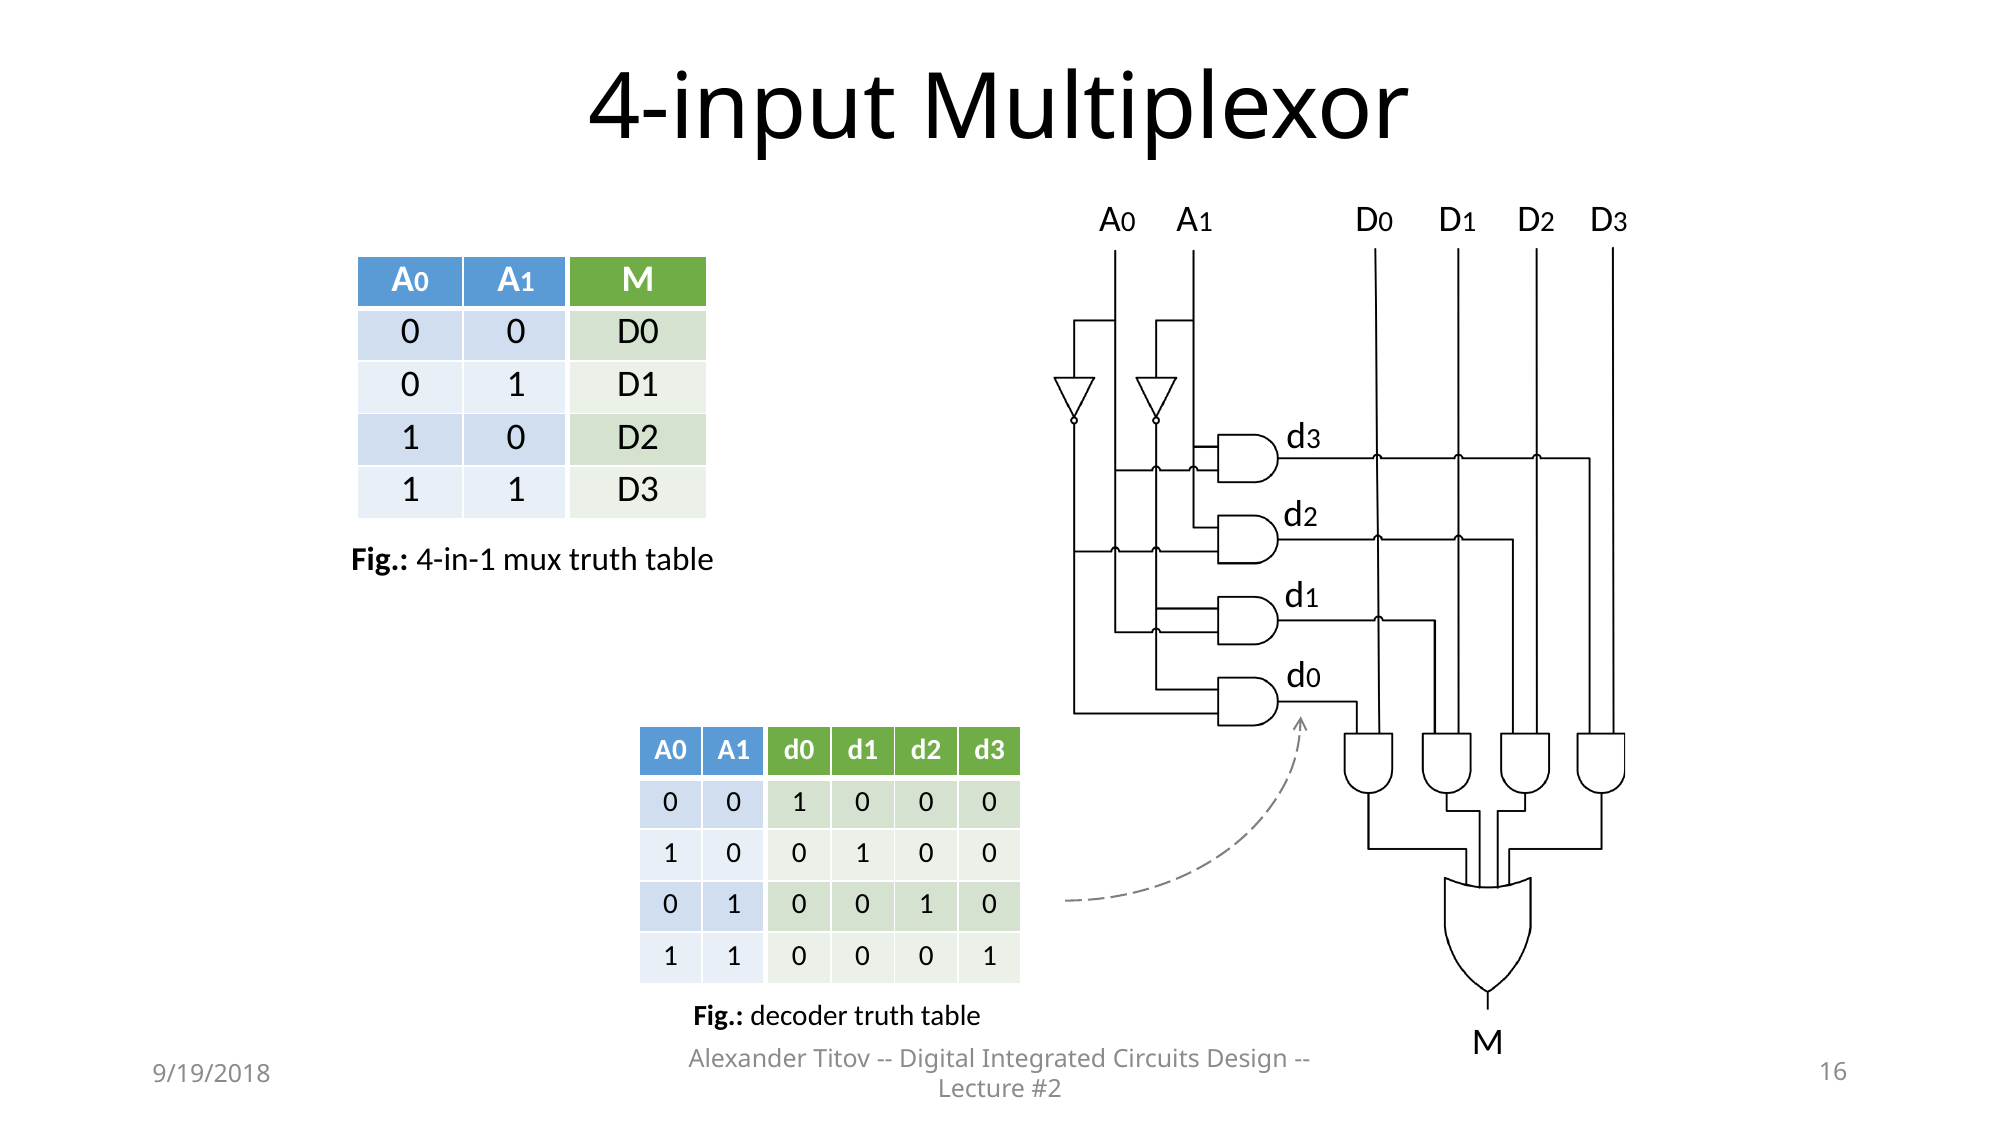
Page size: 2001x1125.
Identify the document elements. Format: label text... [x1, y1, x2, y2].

table_cell 0 [464, 311, 565, 360]
title 4-input Multiplexor [137, 0, 1863, 218]
table_cell 0 [895, 830, 957, 880]
table_cell D1 [570, 362, 706, 413]
table_cell 1 [703, 882, 763, 931]
table_cell 0 [832, 781, 894, 828]
table_cell 0 [358, 311, 462, 360]
table_cell 0 [358, 362, 462, 413]
table_header A0 [358, 257, 462, 306]
table_cell D2 [570, 414, 706, 465]
table_header A1 [703, 727, 763, 775]
table_cell 0 [895, 781, 957, 828]
text_box Fig.: 4-in-1 mux truth table [336, 529, 730, 585]
table_cell 1 [895, 882, 957, 931]
table_cell 1 [959, 933, 963, 983]
table_cell D3 [570, 467, 706, 518]
table_header A0 [640, 727, 701, 775]
text_box Fig.: decoder truth table [678, 989, 963, 1039]
table_cell 0 [703, 781, 763, 828]
table_cell 1 [358, 467, 462, 518]
table_cell D0 [570, 311, 706, 360]
table_header d1 [832, 727, 894, 775]
table_cell 1 [832, 830, 894, 880]
table_cell 0 [768, 882, 830, 931]
table_cell 0 [959, 781, 963, 828]
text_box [963, 186, 1644, 1115]
footer Alexander Titov -- Digital Integrated Circuits Design -- Lecture #2 [662, 1042, 963, 1103]
table_cell 1 [640, 933, 701, 983]
table_cell 0 [640, 781, 701, 828]
table_cell 1 [358, 414, 462, 465]
table_cell 0 [768, 830, 830, 880]
table_header d3 [959, 727, 963, 775]
table_cell 1 [768, 781, 830, 828]
table_header A1 [464, 257, 565, 306]
table_cell 1 [703, 933, 763, 983]
table_cell 0 [768, 933, 830, 983]
table_header d2 [895, 727, 957, 775]
table_cell 0 [640, 882, 701, 931]
table_cell 1 [464, 362, 565, 413]
table_cell 1 [640, 830, 701, 880]
table_header M [570, 257, 706, 306]
table_cell 0 [832, 882, 894, 931]
table_cell 0 [959, 882, 963, 931]
table_cell 0 [895, 933, 957, 983]
slide_number 16 [1644, 1042, 1863, 1103]
table_cell 0 [464, 414, 565, 465]
table_cell 1 [464, 467, 565, 518]
table_header d0 [768, 727, 830, 775]
table_cell 0 [703, 830, 763, 880]
table_cell 0 [959, 830, 963, 880]
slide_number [137, 1042, 588, 1103]
table_cell 0 [832, 933, 894, 983]
